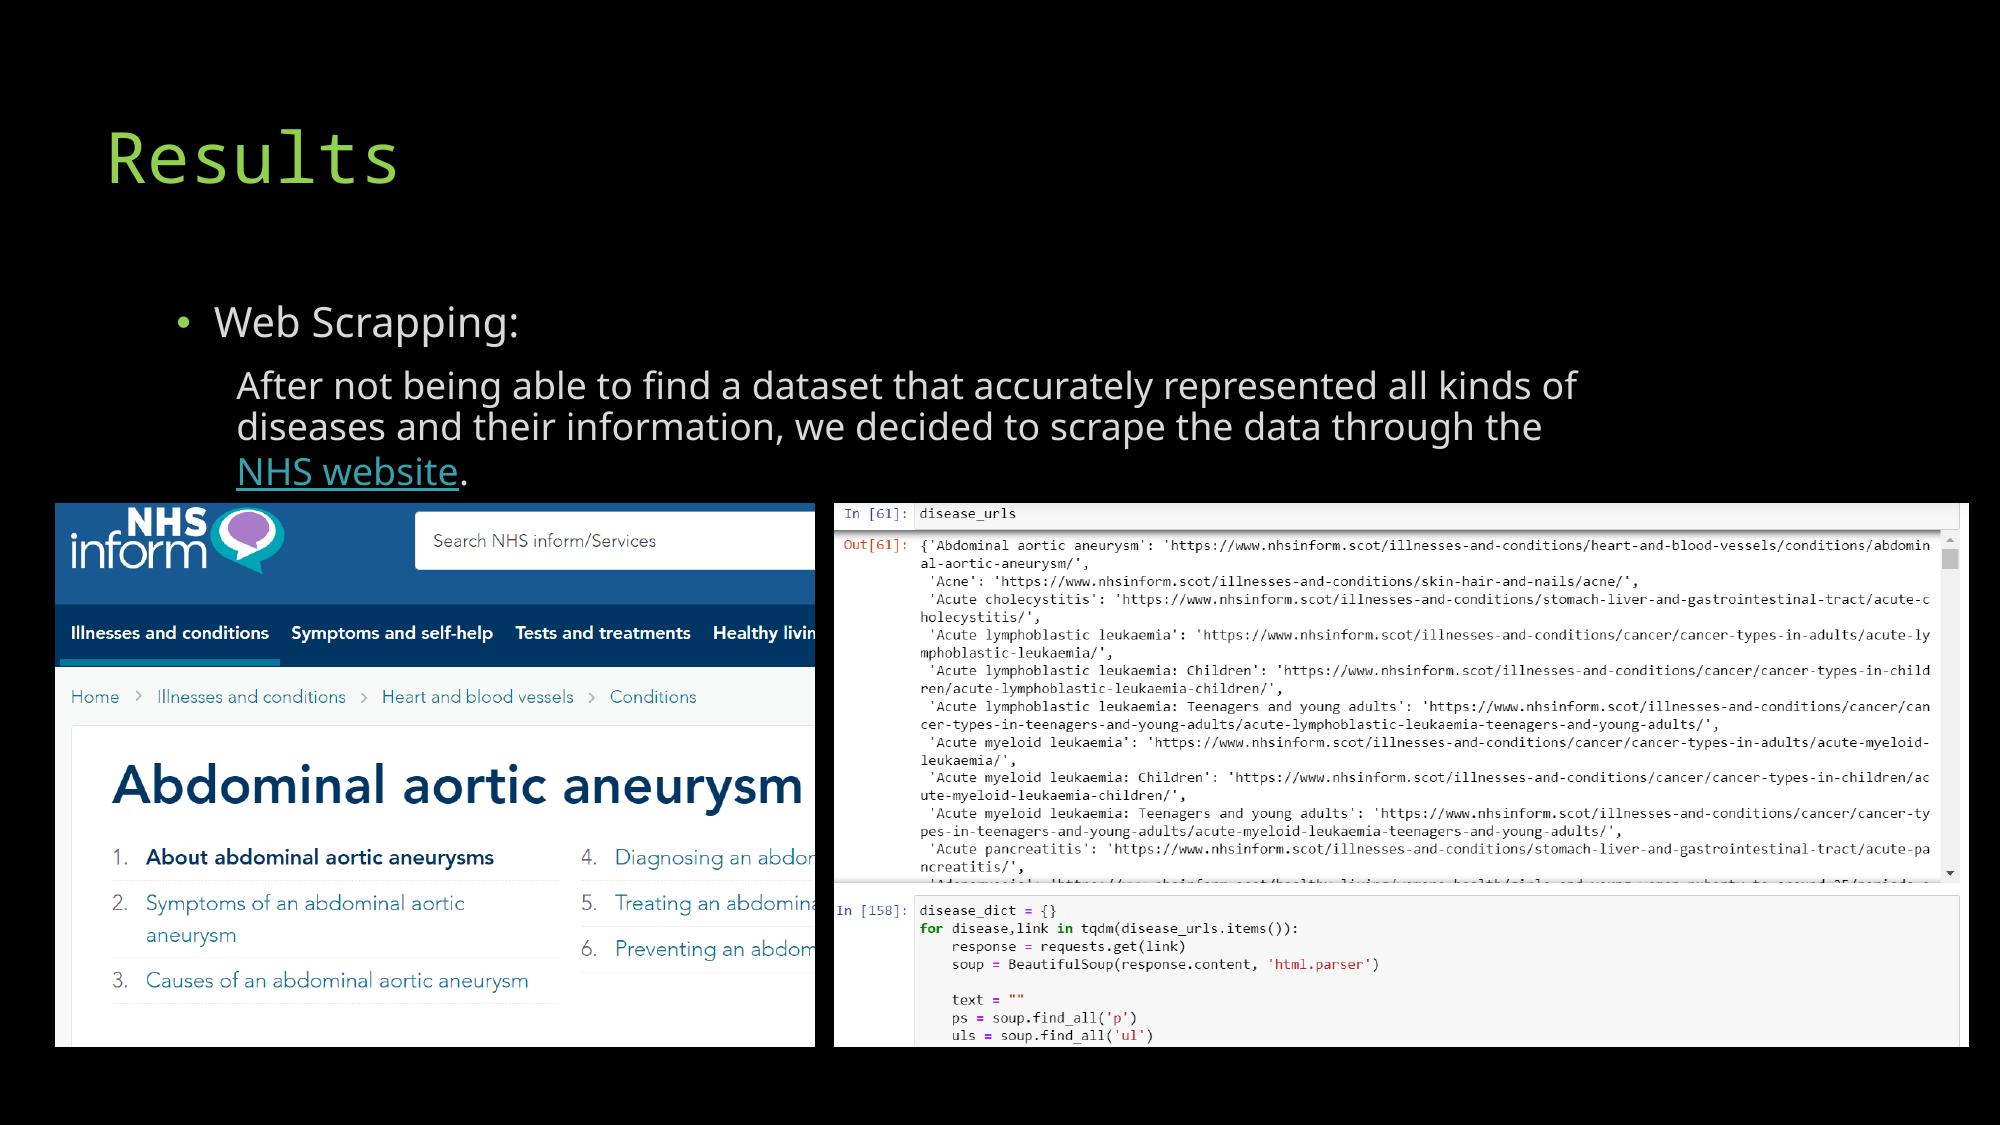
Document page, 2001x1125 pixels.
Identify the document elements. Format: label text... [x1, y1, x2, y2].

list Web Scrapping: After not being able to find a dataset that accurately represented all kinds of diseases and their information, we decided to scrape the data through the NHS website. [161, 206, 1750, 1000]
picture [54, 503, 815, 1047]
picture [834, 503, 1969, 1047]
title Results [90, 19, 1591, 207]
